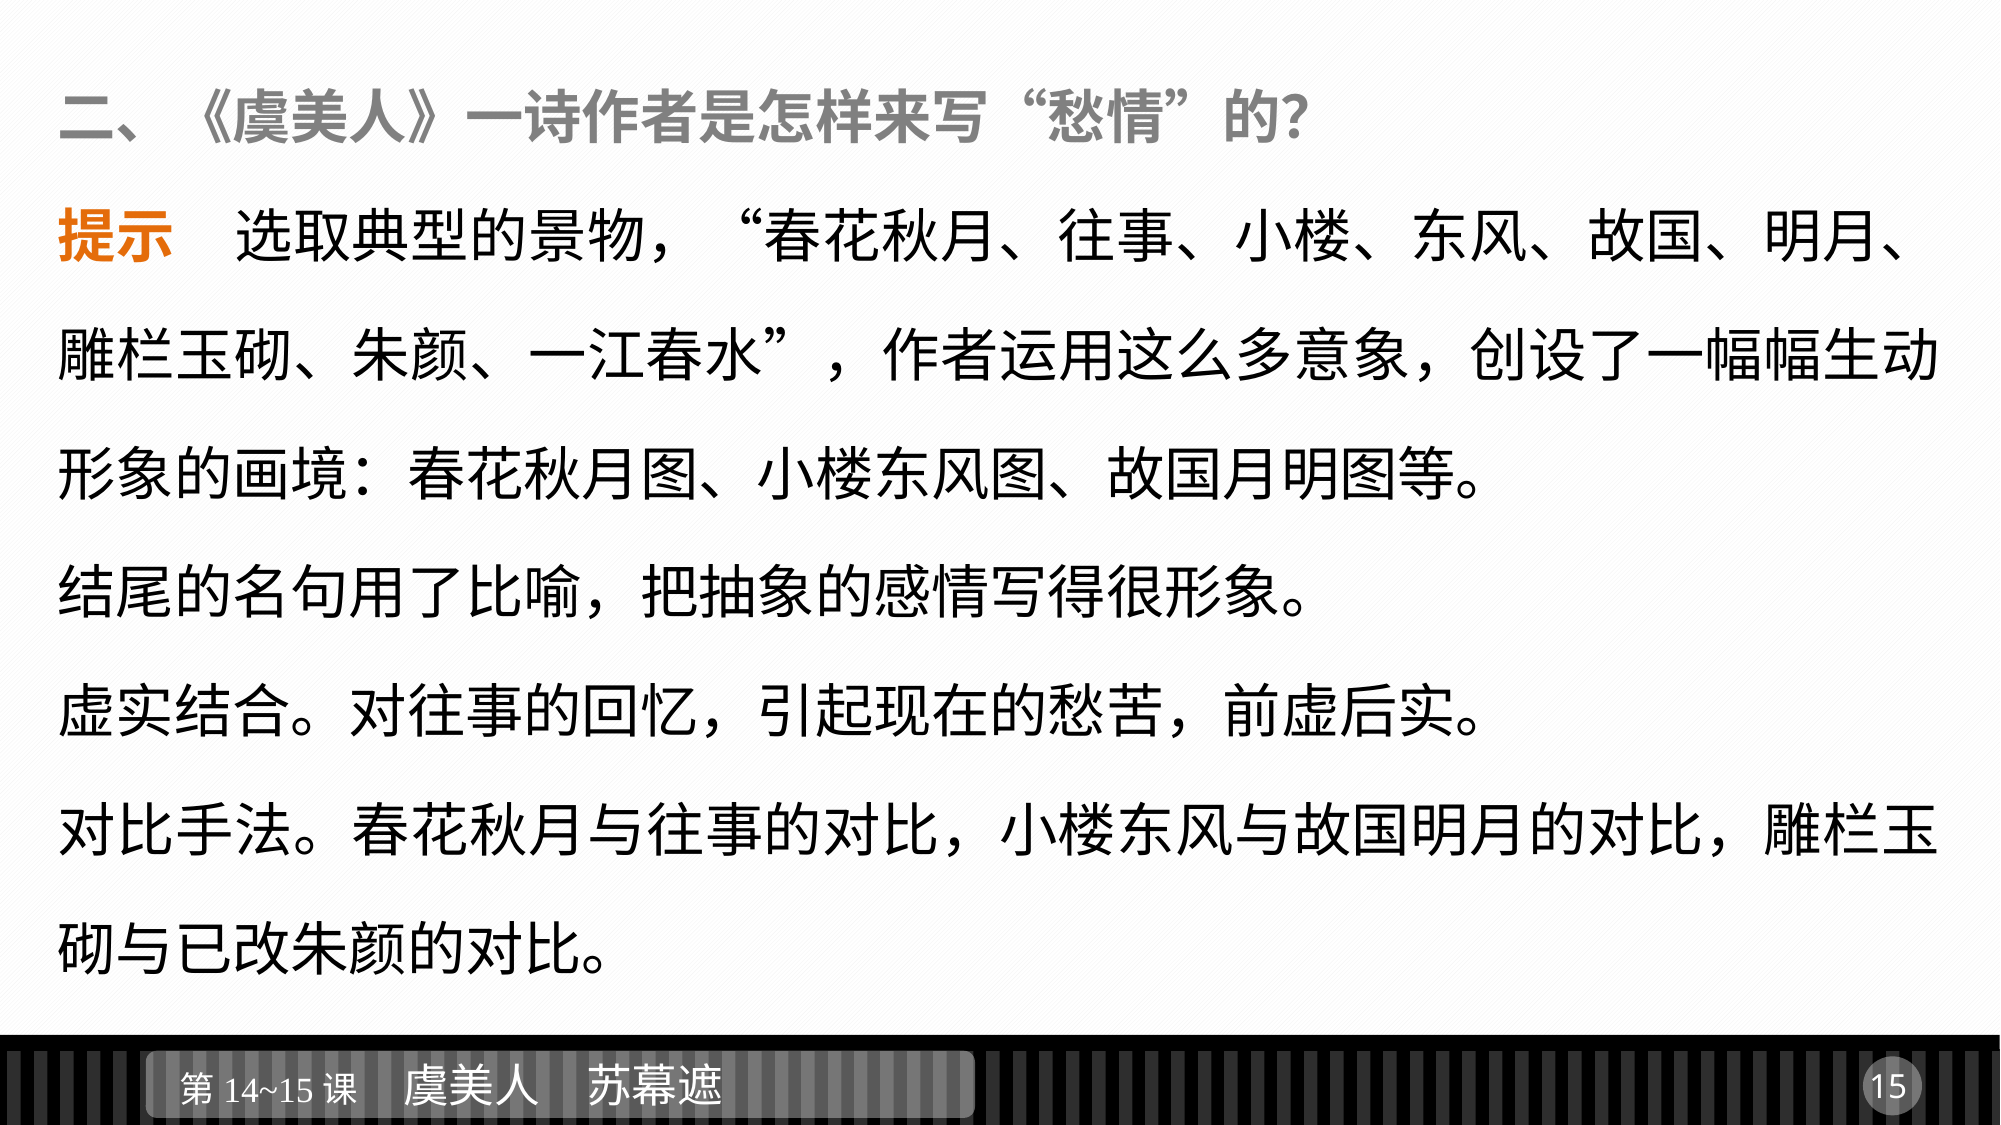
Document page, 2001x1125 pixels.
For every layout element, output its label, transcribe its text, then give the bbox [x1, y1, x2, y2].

text_box 二、《虞美人》一诗作者是怎样来写“愁情”的？ 提示 选取典型的景物，“春花秋月、往事、小楼、东风、故国、明月、雕栏玉砌、朱颜、一江春水”，作者运用这么多意象，创设了一幅幅生动形象的画境：春花秋月图、小楼东风图、故国月明图等。 结尾的名句用了比喻，把抽象的感情写得很形象。 虚实结合。对往事的回忆，引起现在的愁苦，前虚后实。 对比手法。春花秋月与往事的对比，小楼东风与故国明月的对比，雕栏玉砌与已改朱颜的对比。 [42, 23, 1955, 990]
